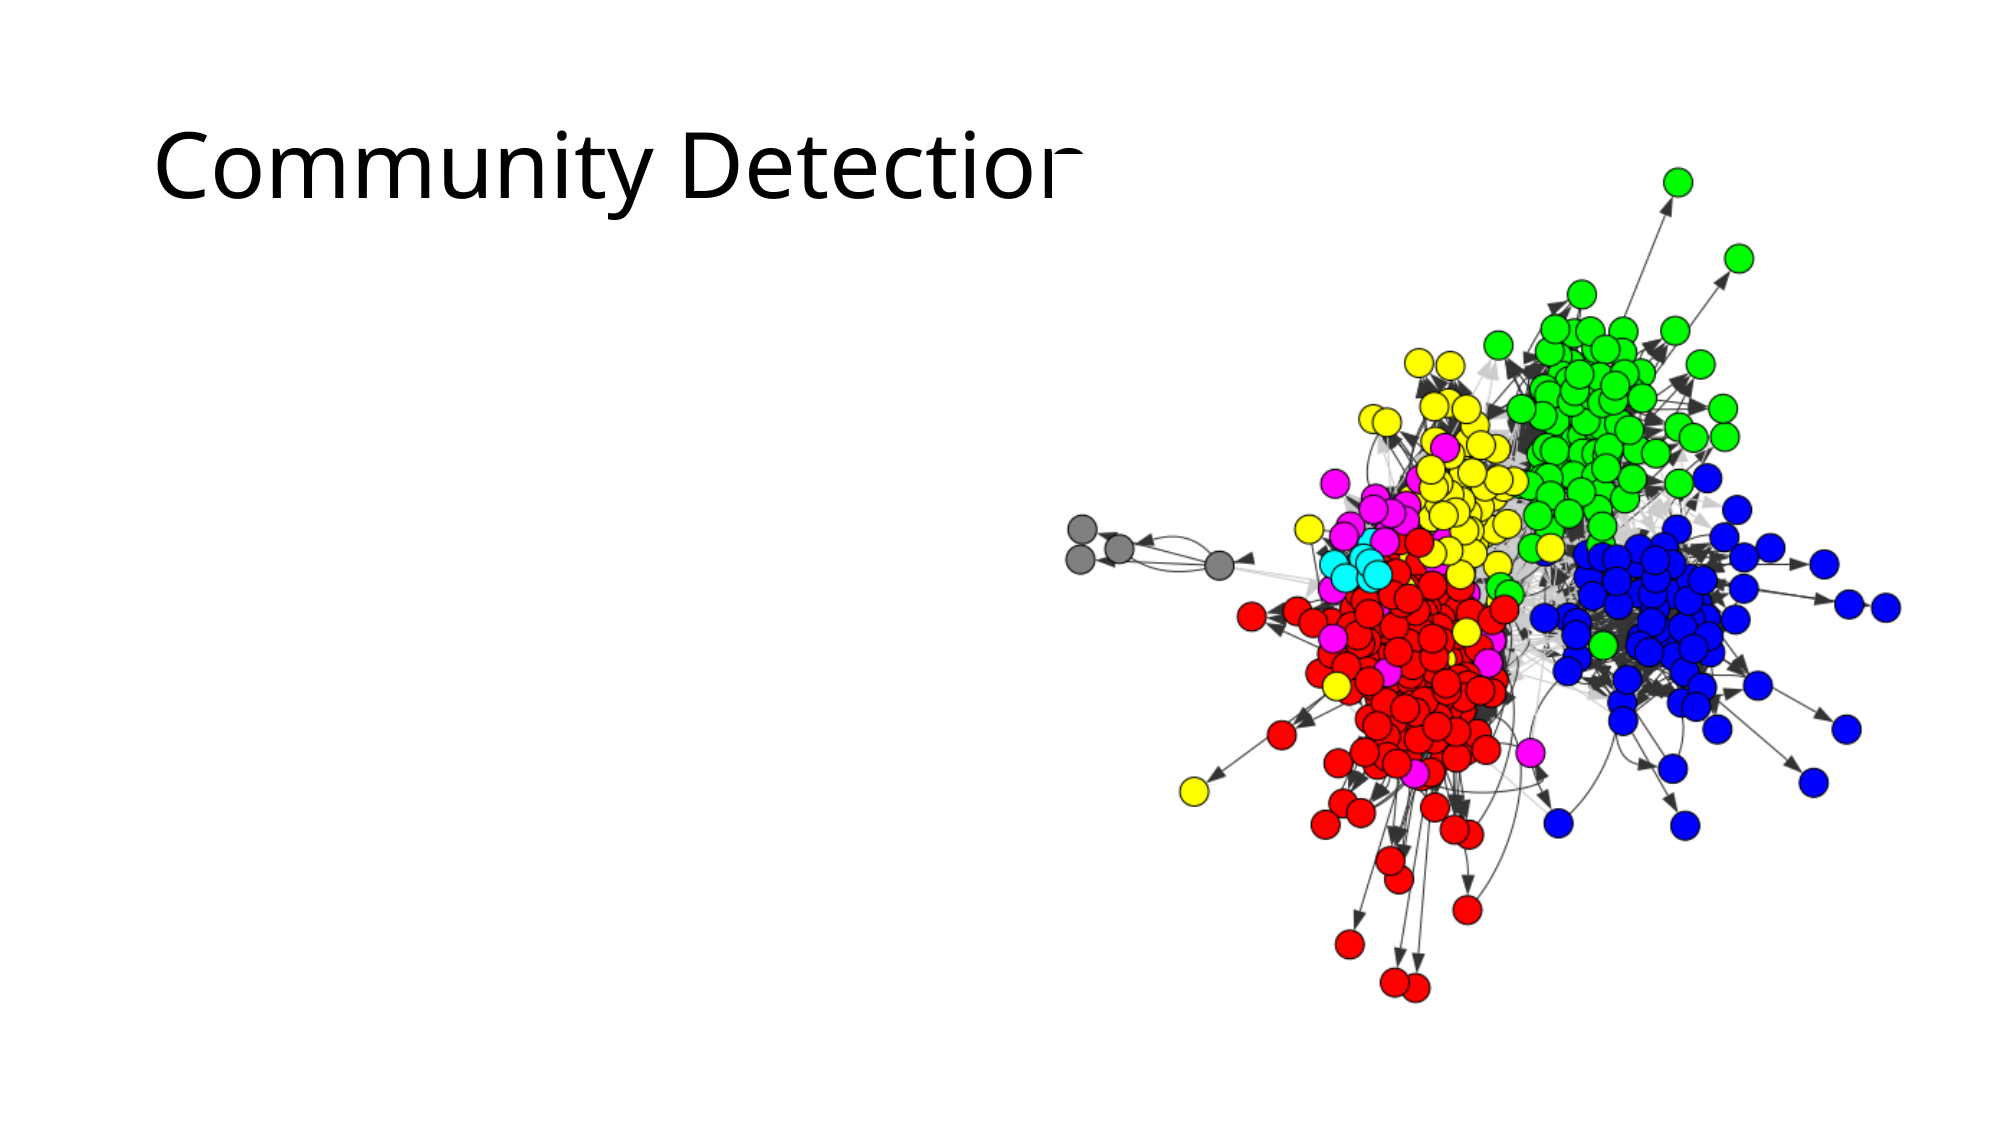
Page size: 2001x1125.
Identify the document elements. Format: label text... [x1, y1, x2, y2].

title Community Detection [137, 59, 1863, 278]
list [1052, 154, 1915, 1017]
